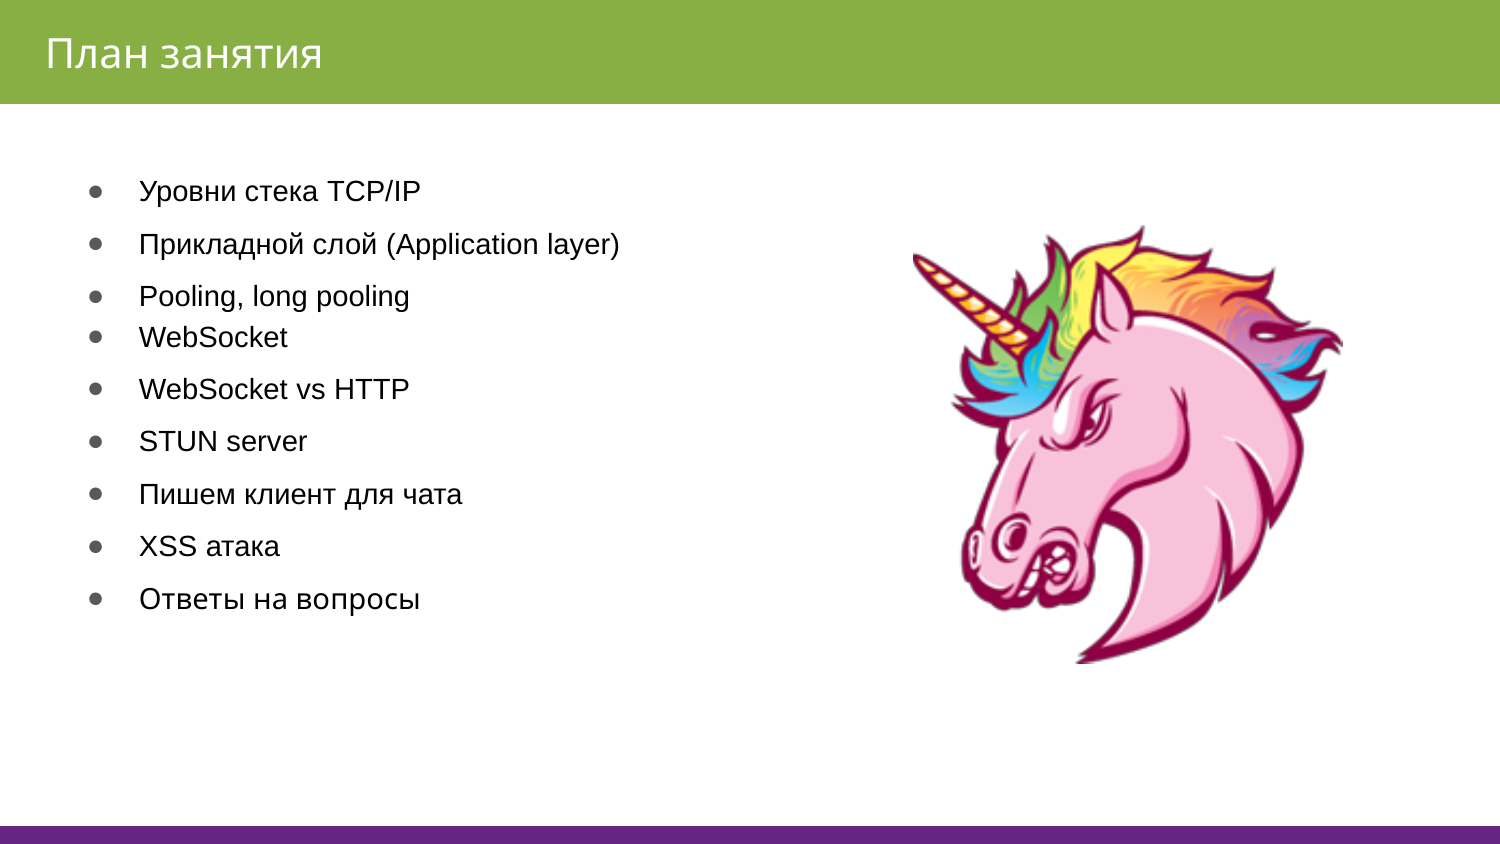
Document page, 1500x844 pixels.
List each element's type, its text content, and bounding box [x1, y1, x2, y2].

list Уровни стека TCP/IP Прикладной слой (Application layer) Pooling, long pooling WebSocket WebSocket vs HTTP STUN server Пишем клиент для чата XSS атака Ответы на вопросы [49, 152, 849, 793]
text_box [0, 826, 1500, 844]
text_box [0, 0, 1500, 104]
picture [913, 225, 1344, 664]
